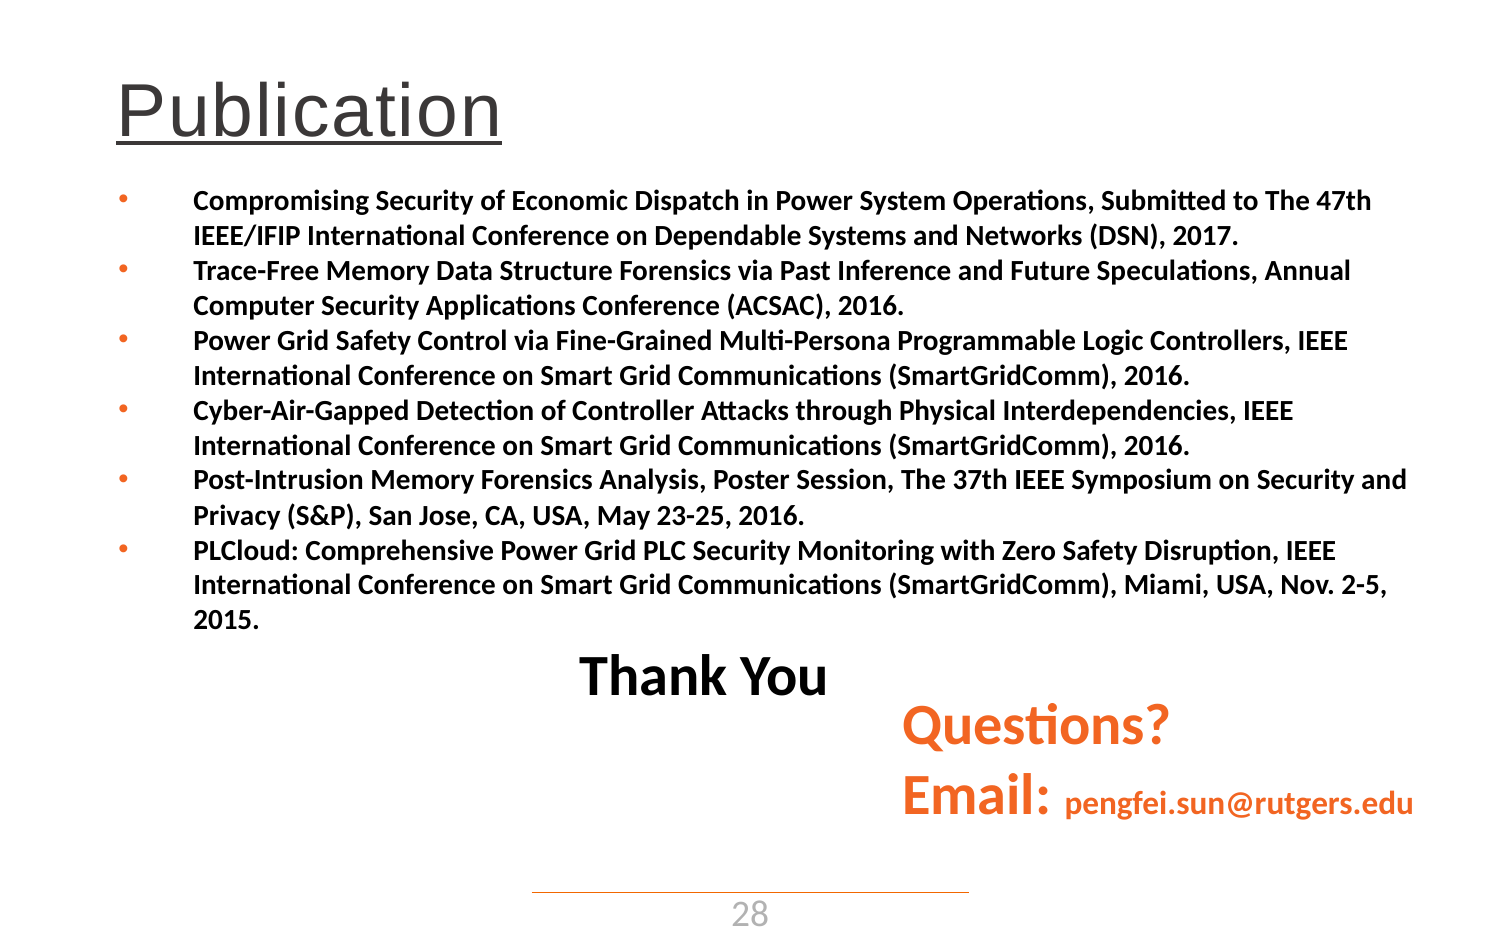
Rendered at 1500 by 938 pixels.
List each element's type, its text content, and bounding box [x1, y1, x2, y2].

text_box Questions? Email: pengfei.sun@rutgers.edu [899, 685, 1457, 826]
slide_number 28 [577, 888, 923, 936]
text_box Compromising Security of Economic Dispatch in Power System Operations, Submitted to The 47th IEEE/IFIP International Conference on Dependable Systems and Networks (DSN), 2017. Trace-Free Memory Data Structure Forensics via Past Inference and Future Speculations, Annual Computer Security Applications Conference (ACSAC), 2016. Power Grid Safety Control via Fine-Grained Multi-Persona Programmable Logic Controllers, IEEE International Conference on Smart Grid Communications (SmartGridComm), 2016. Cyber-Air-Gapped Detection of Controller Attacks through Physical Interdependencies, IEEE International Conference on Smart Grid Communications (SmartGridComm), 2016. Post-Intrusion Memory Forensics Analysis, Poster Session, The 37th IEEE Symposium on Security and Privacy (S&P), San Jose, CA, USA, May 23-25, 2016. PLCloud: Comprehensive Power Grid PLC Security Monitoring with Zero Safety Disruption, IEEE International Conference on Smart Grid Communications (SmartGridComm), Miami, USA, Nov. 2-5, 2015. [116, 181, 1413, 636]
text_box Thank You [577, 637, 875, 708]
title Publication [114, 61, 1250, 219]
